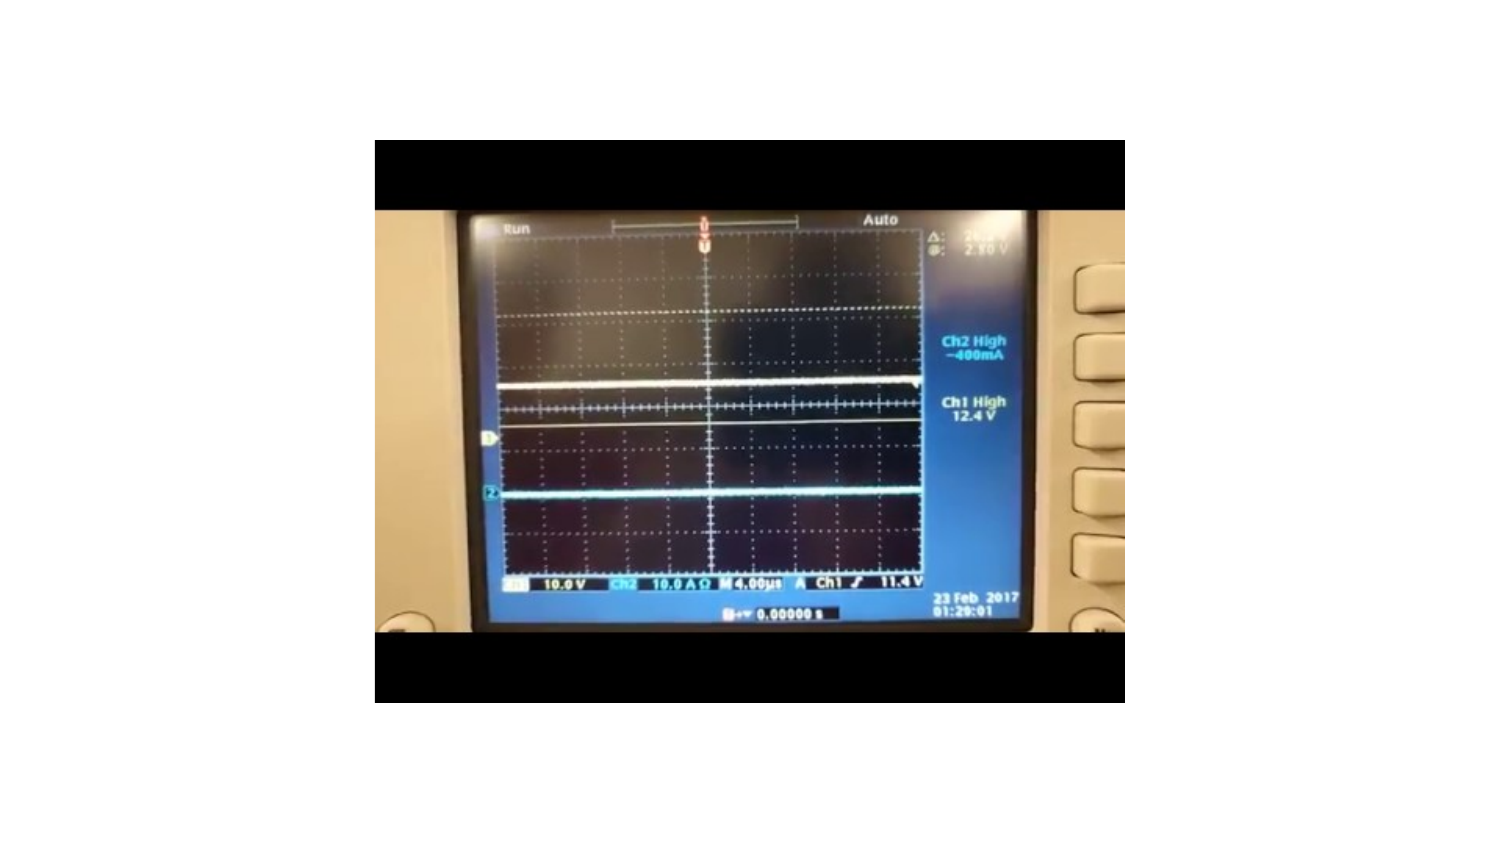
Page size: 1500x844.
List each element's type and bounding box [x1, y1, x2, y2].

text_box [374, 140, 1125, 704]
